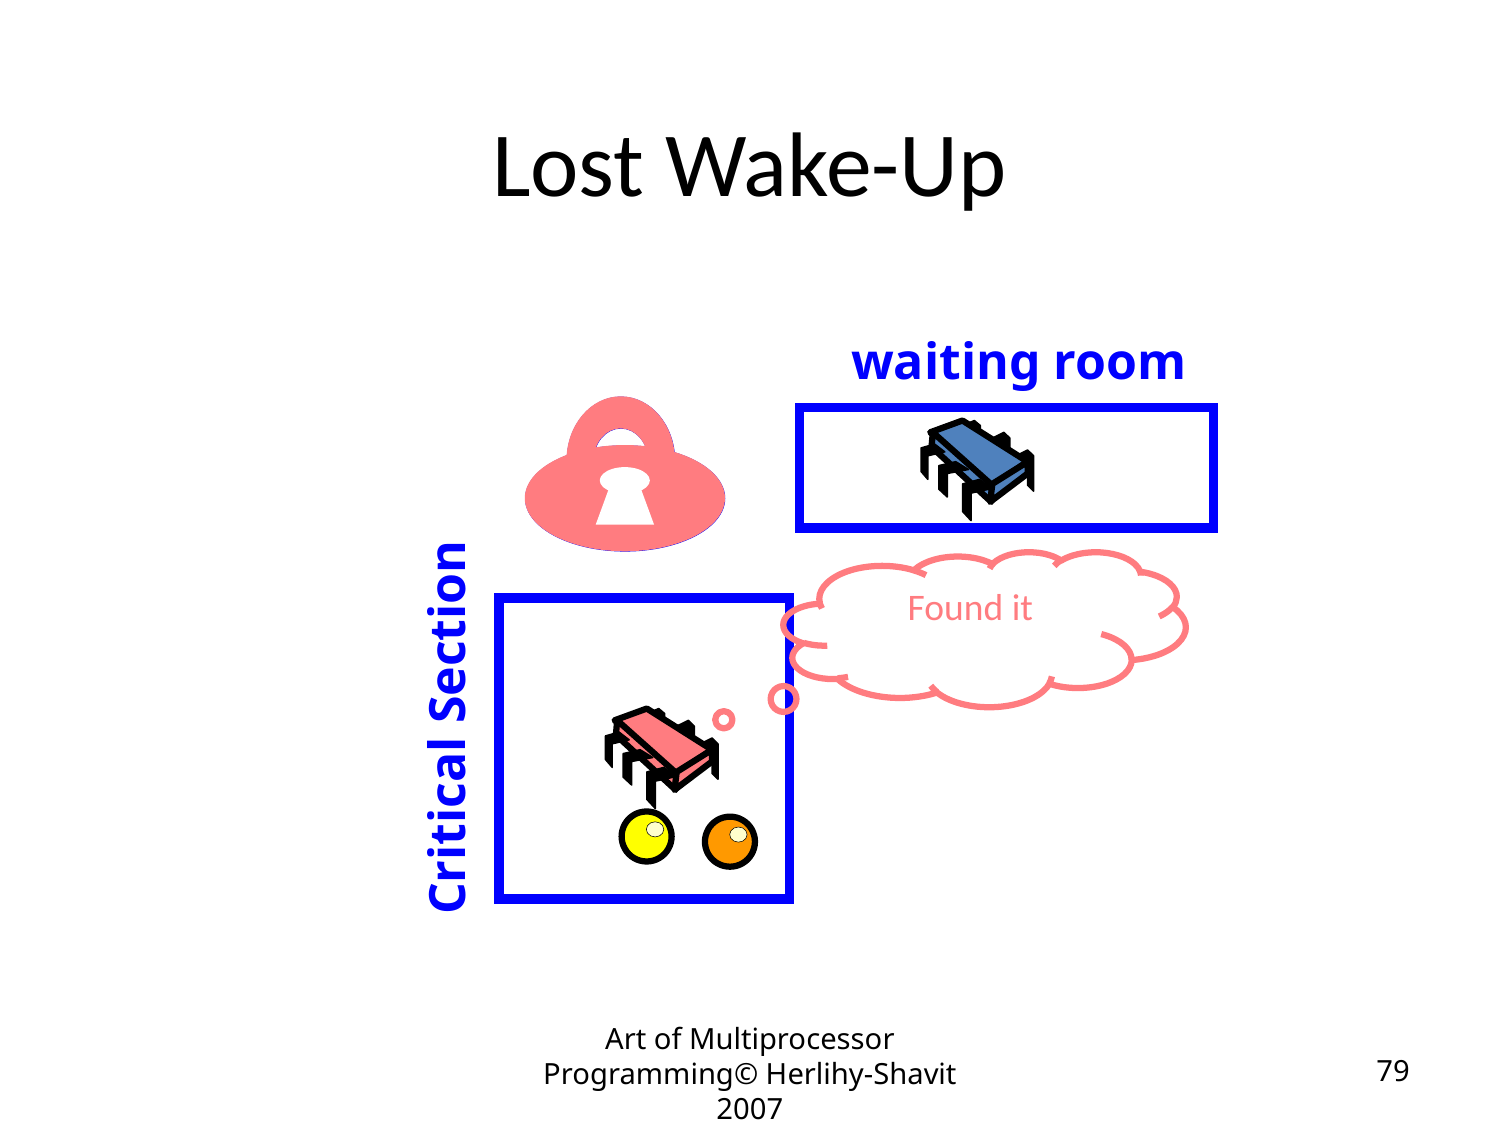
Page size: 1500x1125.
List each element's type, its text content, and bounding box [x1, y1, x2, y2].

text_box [621, 811, 672, 862]
text_box Found it [723, 711, 733, 729]
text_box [920, 420, 1034, 521]
text_box Found it [770, 686, 797, 712]
text_box [498, 597, 790, 900]
text_box waiting room [836, 321, 1202, 397]
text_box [605, 708, 719, 809]
footer Art of Multiprocessor Programming© Herlihy-Shavit 2007 [512, 1042, 988, 1103]
text_box Critical Section [408, 525, 483, 930]
text_box [799, 407, 1214, 529]
text_box Found it [783, 552, 1186, 708]
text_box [704, 816, 756, 867]
slide_number 79 [1074, 1042, 1425, 1103]
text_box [524, 396, 726, 552]
title Lost Wake-Up [112, 65, 1388, 254]
